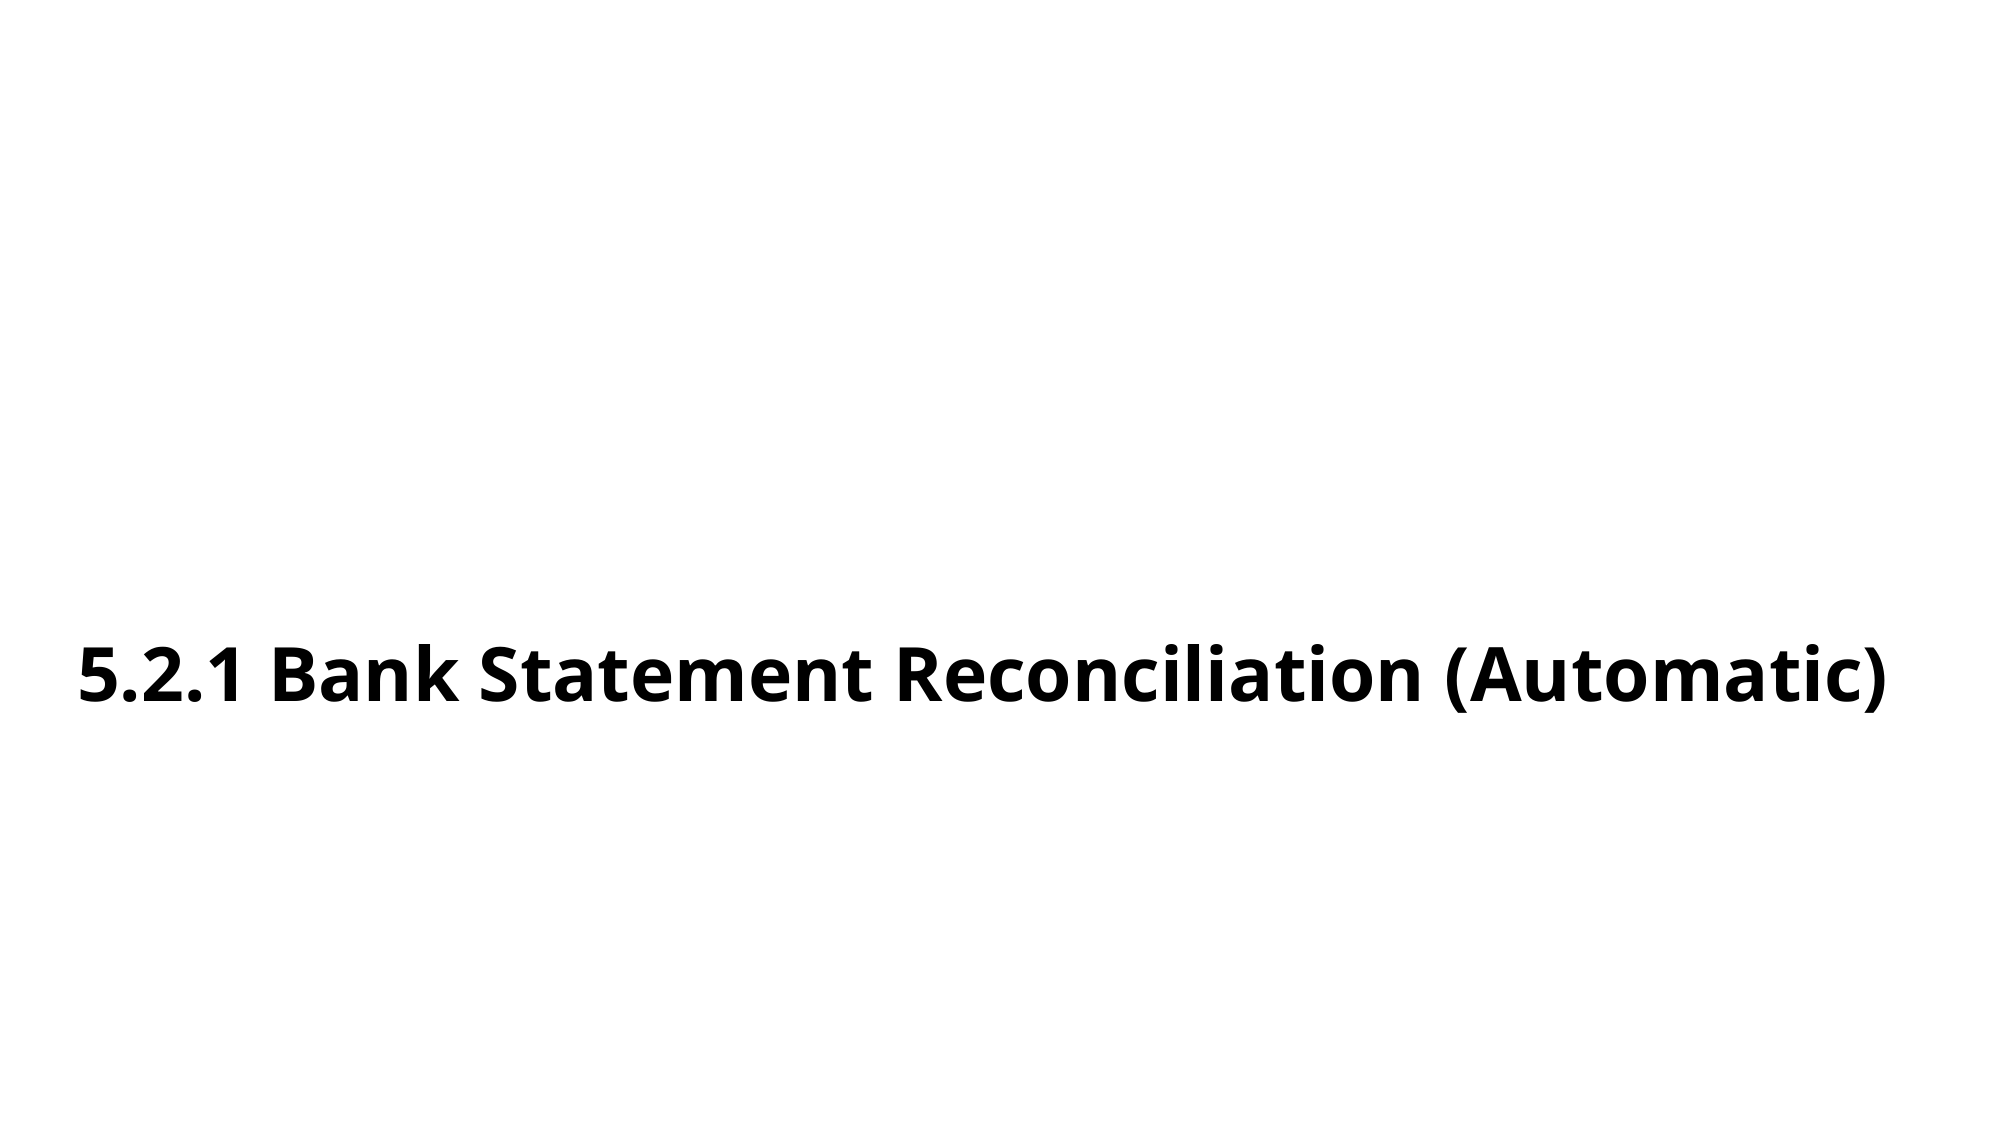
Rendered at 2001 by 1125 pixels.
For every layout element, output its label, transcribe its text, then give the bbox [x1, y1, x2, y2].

text_box 5.2.1 Bank Statement Reconciliation (Automatic) [77, 640, 1982, 717]
